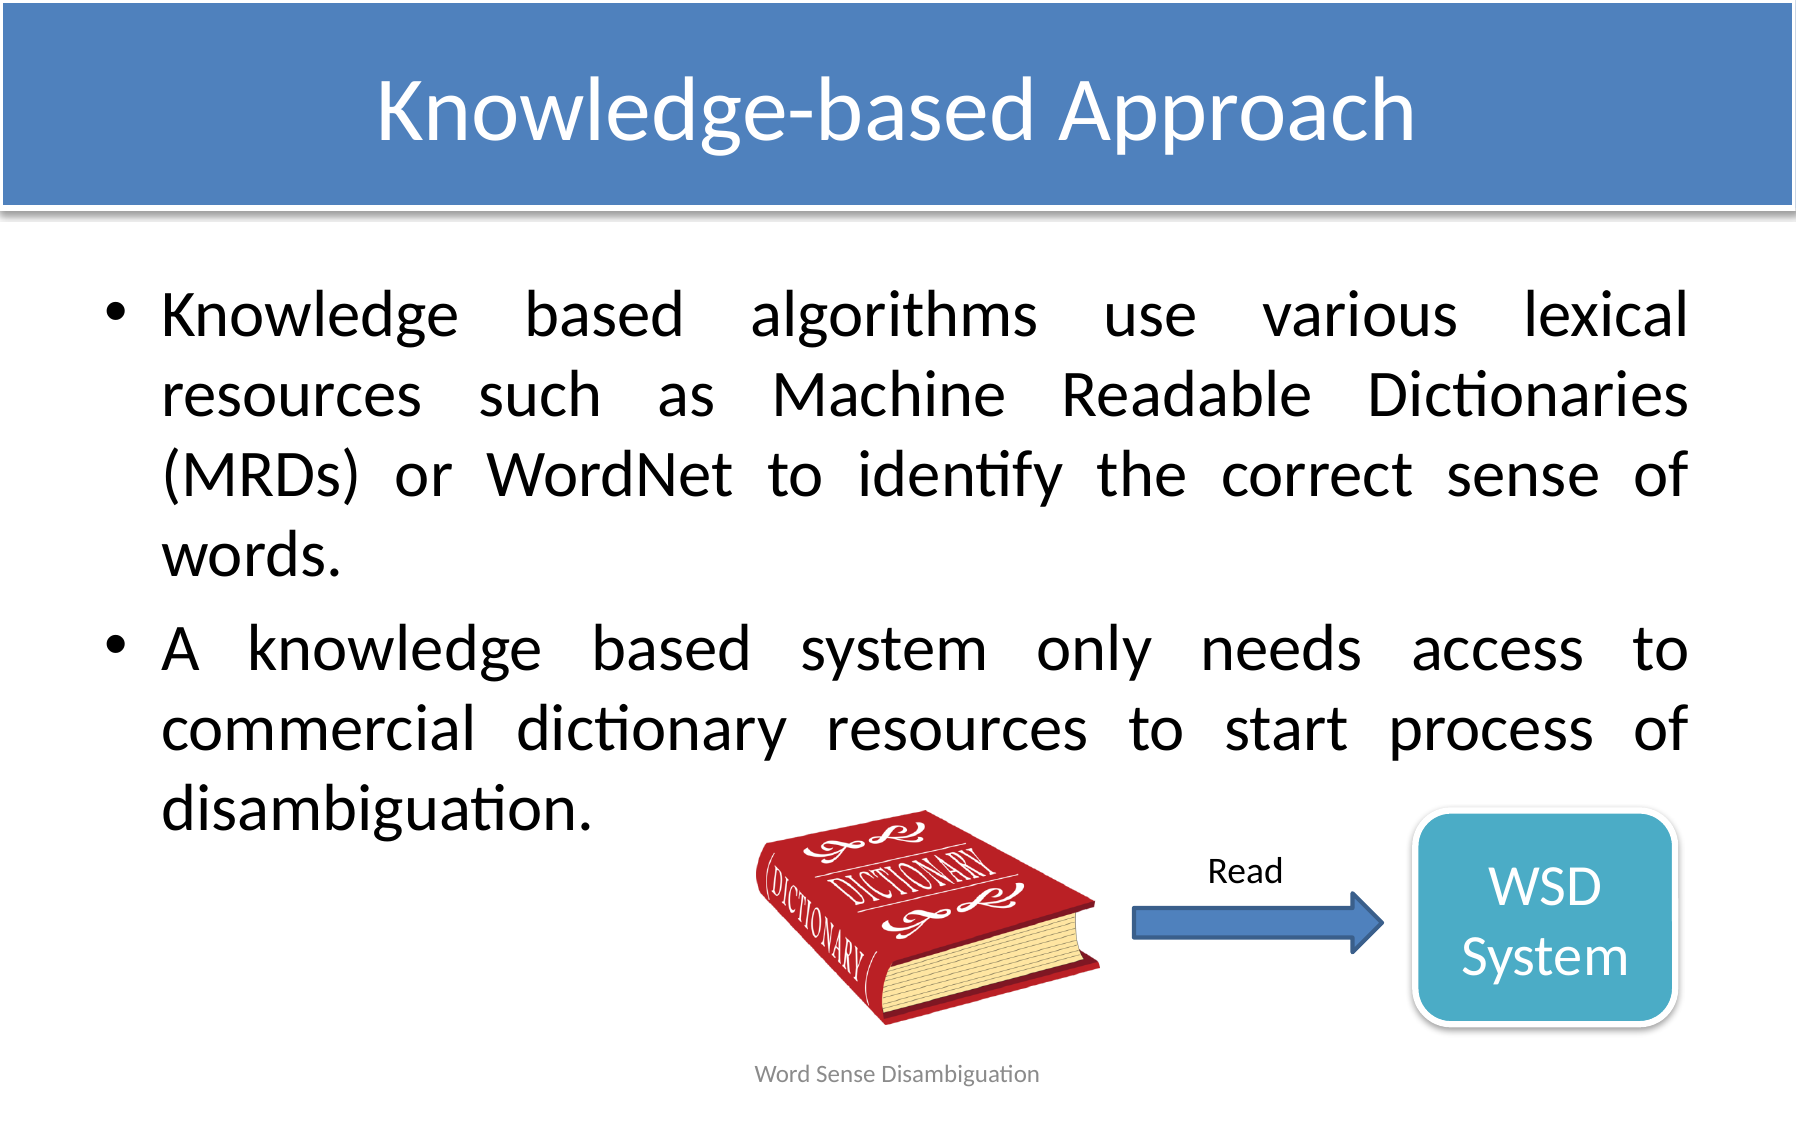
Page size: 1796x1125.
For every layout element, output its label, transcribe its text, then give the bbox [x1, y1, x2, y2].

text_box [1131, 891, 1385, 955]
footer Word Sense Disambiguation [613, 1042, 1182, 1103]
text_box Read [1193, 839, 1323, 899]
list Knowledge based algorithms use various lexical resources such as Machine Readable Dictionaries (MRDs) or WordNet to identify the correct sense of words. A knowledge based system only needs access to commercial dictionary resources to start process of disambiguation. [89, 262, 1706, 1005]
picture [756, 810, 1100, 1025]
title Knowledge-based Approach [0, 0, 1796, 211]
text_box WSD System [1412, 807, 1679, 1028]
